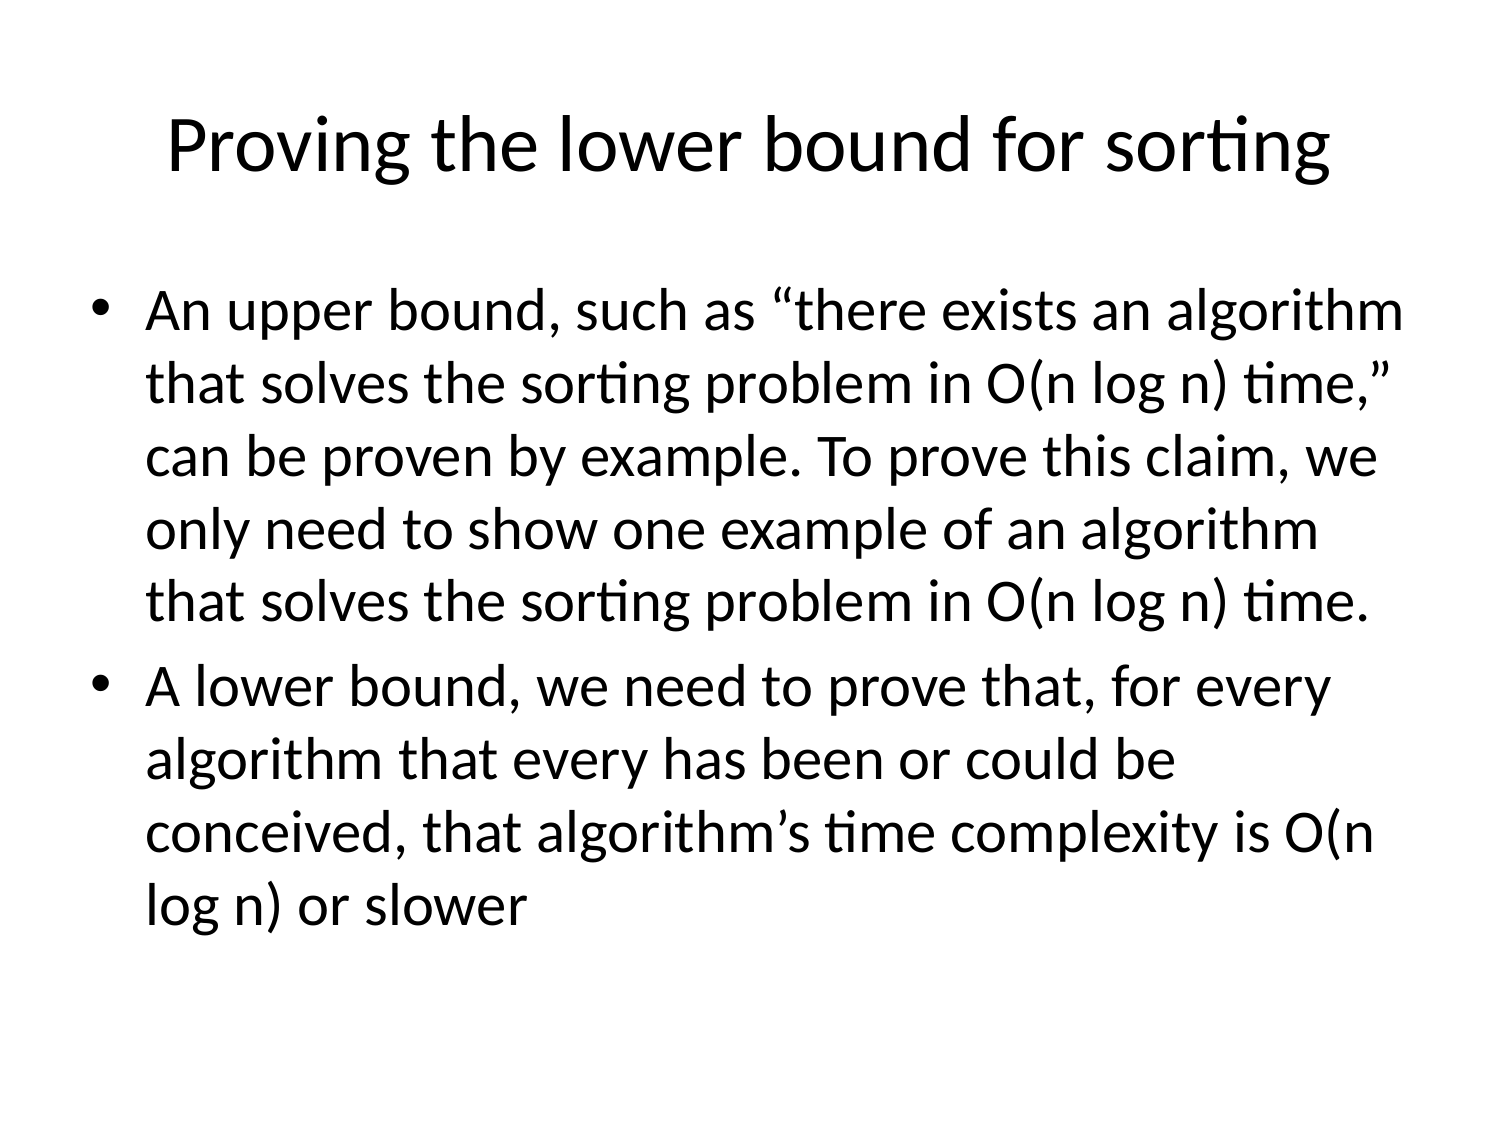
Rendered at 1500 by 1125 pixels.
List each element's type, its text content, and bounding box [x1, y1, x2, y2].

list An upper bound, such as “there exists an algorithm that solves the sorting problem in O(n log n) time,” can be proven by example. To prove this claim, we only need to show one example of an algorithm that solves the sorting problem in O(n log n) time. A lower bound, we need to prove that, for every algorithm that every has been or could be conceived, that algorithm’s time complexity is O(n log n) or slower [75, 262, 1425, 1005]
title Proving the lower bound for sorting [75, 45, 1425, 233]
